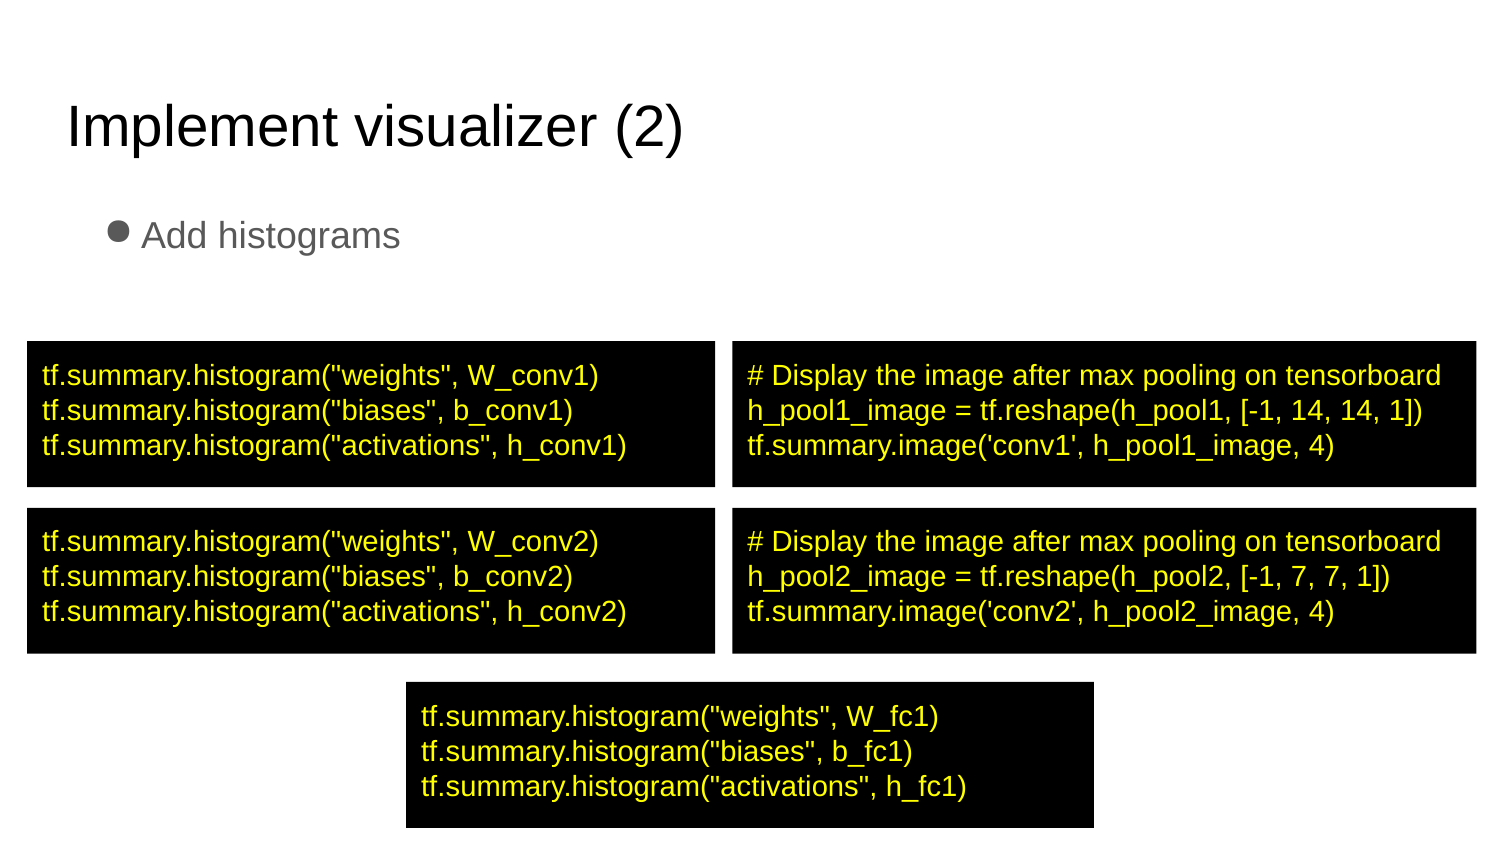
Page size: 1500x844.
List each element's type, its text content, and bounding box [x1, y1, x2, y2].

list Add histograms [51, 189, 1449, 309]
title Implement visualizer (2) [51, 72, 1449, 167]
text_box tf.summary.histogram("weights", W_conv2) tf.summary.histogram("biases", b_conv2) tf.summary.histogram("activations", h_conv2) [27, 507, 716, 654]
text_box # Display the image after max pooling on tensorboard h_pool1_image = tf.reshape(h_pool1, [-1, 14, 14, 1]) tf.summary.image('conv1', h_pool1_image, 4) [732, 341, 1477, 488]
text_box # Display the image after max pooling on tensorboard h_pool2_image = tf.reshape(h_pool2, [-1, 7, 7, 1]) tf.summary.image('conv2', h_pool2_image, 4) [732, 507, 1477, 654]
text_box tf.summary.histogram("weights", W_conv1) tf.summary.histogram("biases", b_conv1) tf.summary.histogram("activations", h_conv1) [27, 341, 716, 488]
text_box tf.summary.histogram("weights", W_fc1) tf.summary.histogram("biases", b_fc1) tf.summary.histogram("activations", h_fc1) [406, 681, 1094, 828]
